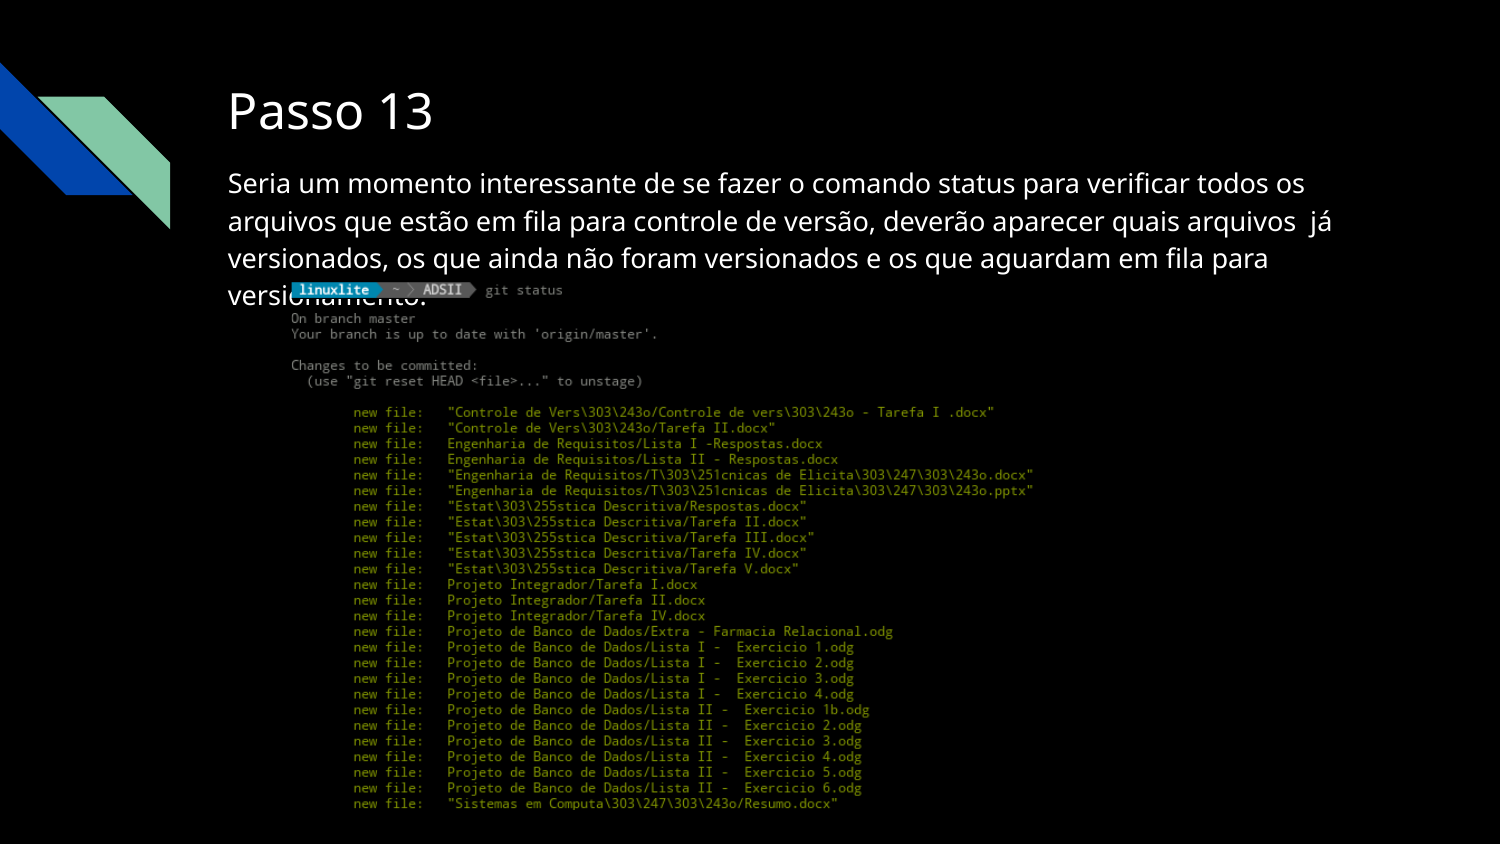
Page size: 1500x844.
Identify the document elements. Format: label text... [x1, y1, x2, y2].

picture [301, 284, 305, 294]
picture [348, 284, 352, 294]
list Seria um momento interessante de se fazer o comando status para verificar todos os arquivos que estão em fila para controle de versão, deverão aparecer quais arquivos já versionados, os que ainda não foram versionados e os que aguardam em fila para versionamento: [212, 146, 1368, 810]
picture [291, 313, 1209, 810]
picture [355, 286, 360, 294]
title Passo 13 [212, 64, 1368, 146]
picture [340, 284, 344, 294]
picture [309, 285, 319, 294]
picture [291, 280, 662, 299]
picture [320, 287, 337, 294]
